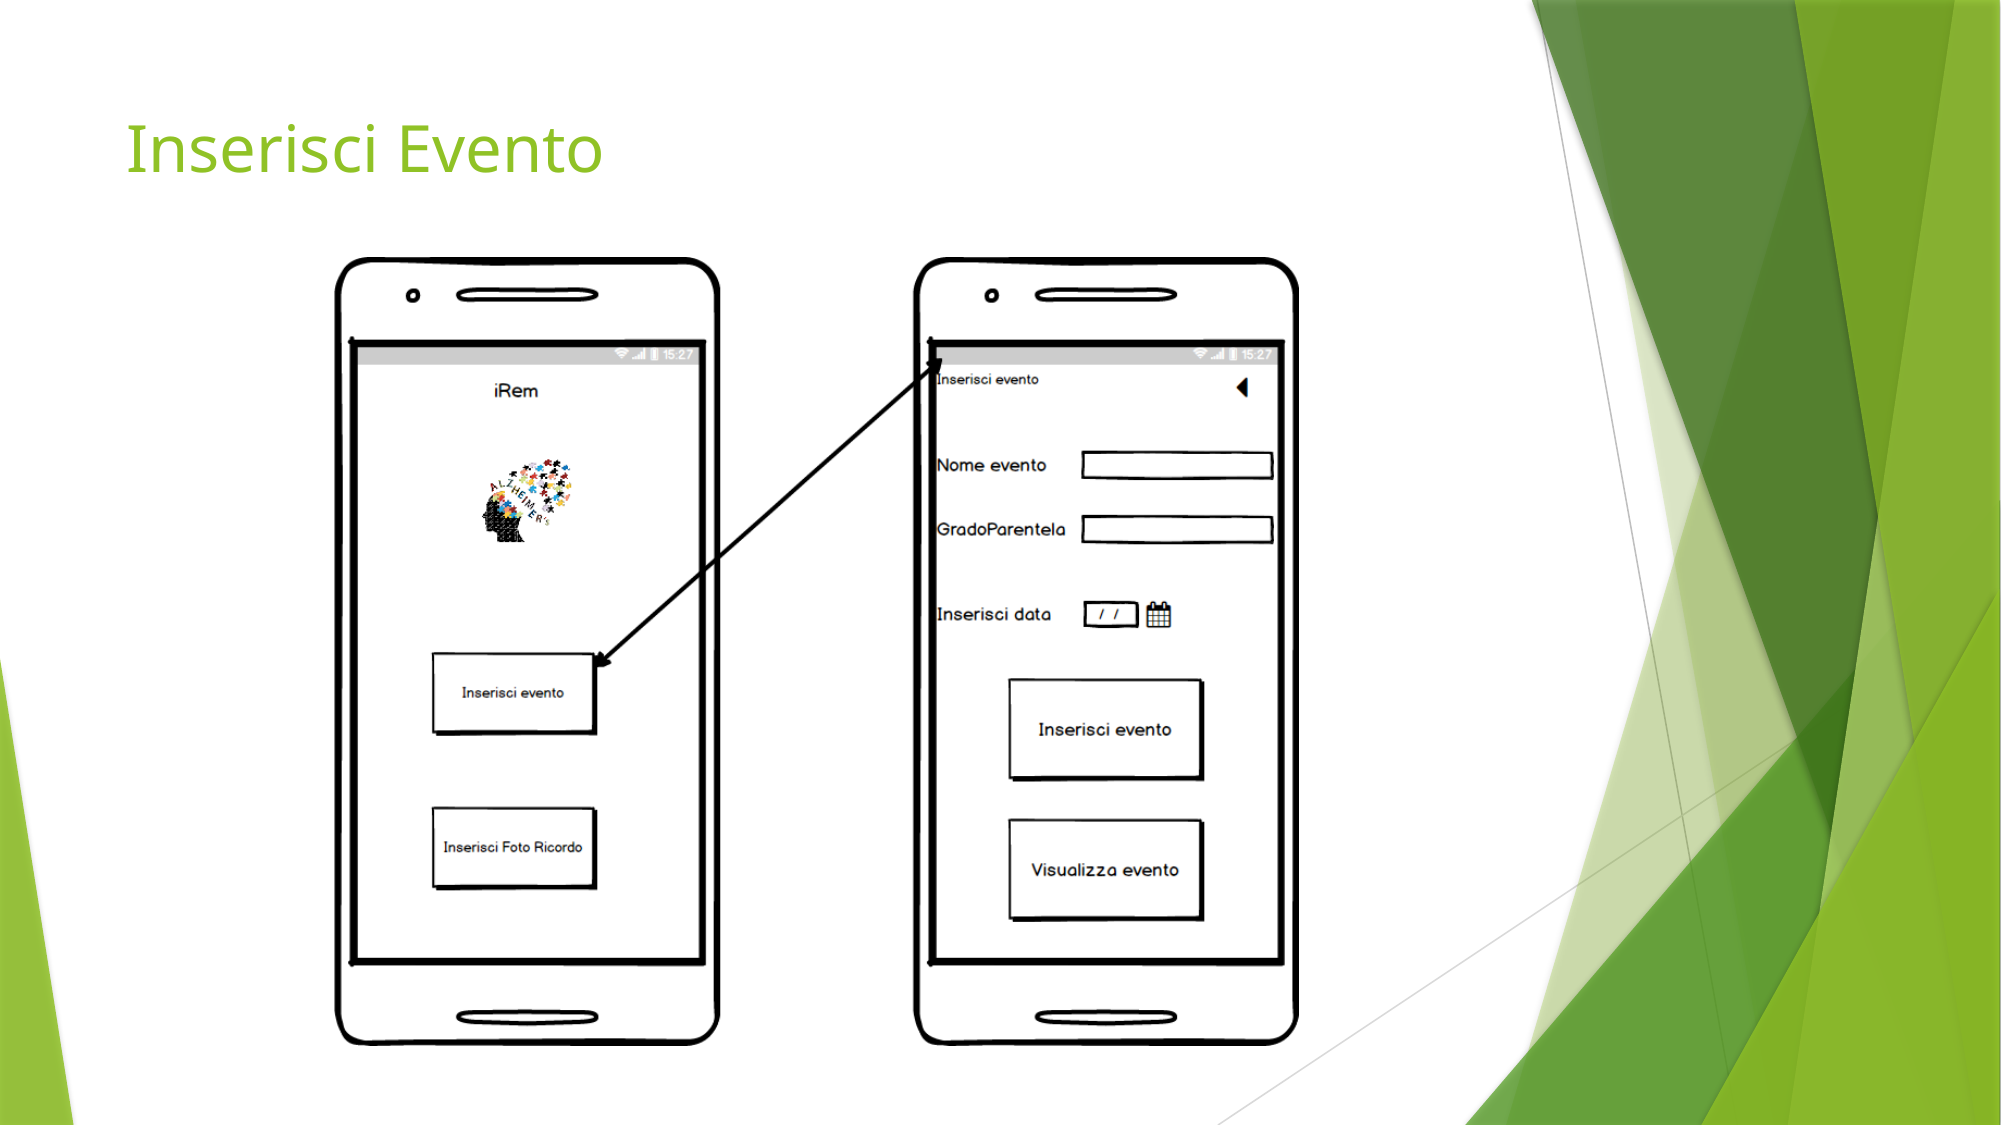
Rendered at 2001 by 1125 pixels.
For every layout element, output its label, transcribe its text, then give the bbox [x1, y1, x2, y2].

title Inserisci Evento [111, 99, 1522, 194]
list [333, 257, 1300, 1046]
